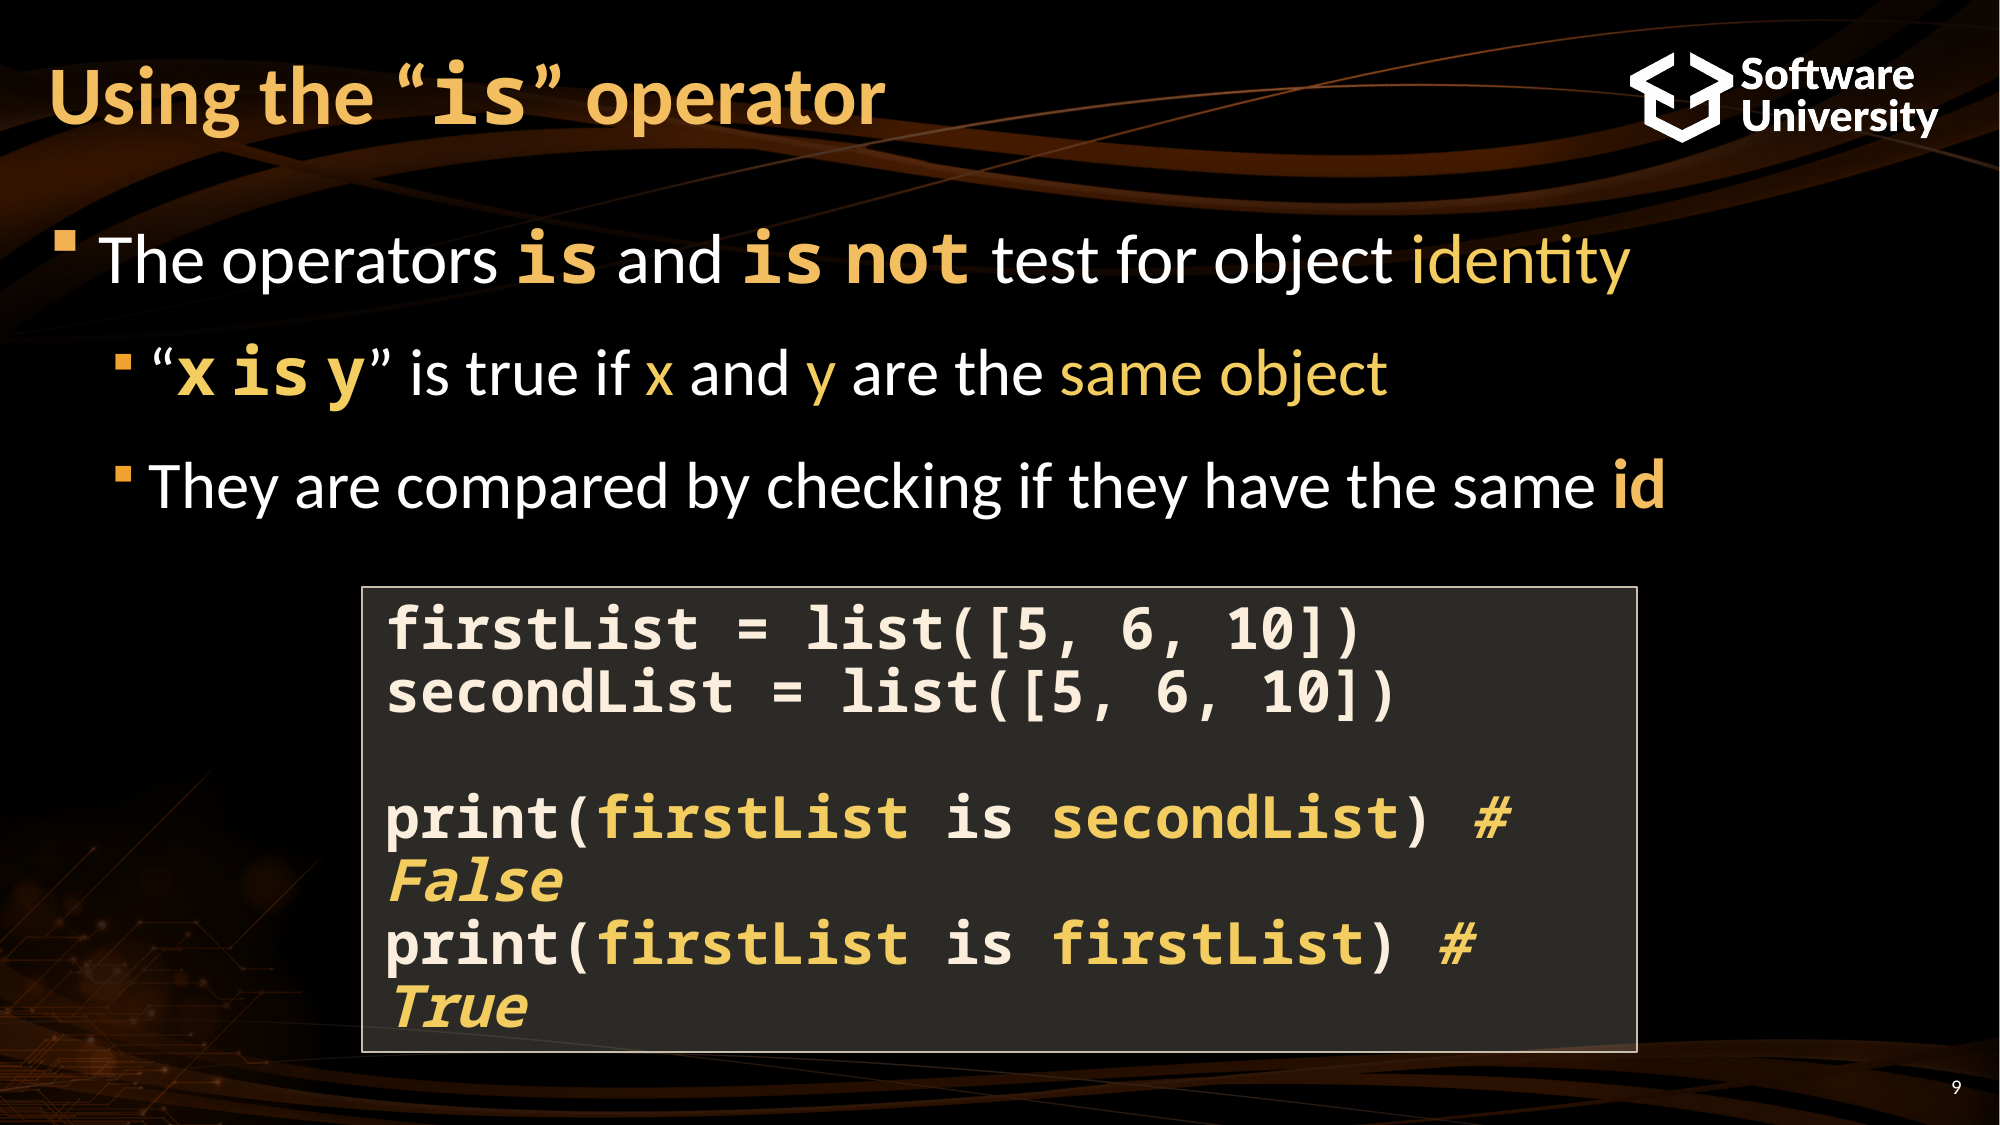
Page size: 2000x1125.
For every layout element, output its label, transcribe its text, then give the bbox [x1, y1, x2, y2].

list The operators is and is not test for object identity “x is y” is true if x and y are the same object They are compared by checking if they have the same id [31, 188, 1968, 1103]
text_box firstList = list([5, 6, 10]) secondList = list([5, 6, 10]) print(firstList is secondList) # False print(firstList is firstList) # True [362, 587, 1638, 1052]
picture [0, 0, 2000, 1125]
title Using the “is” operator [30, 6, 1602, 189]
